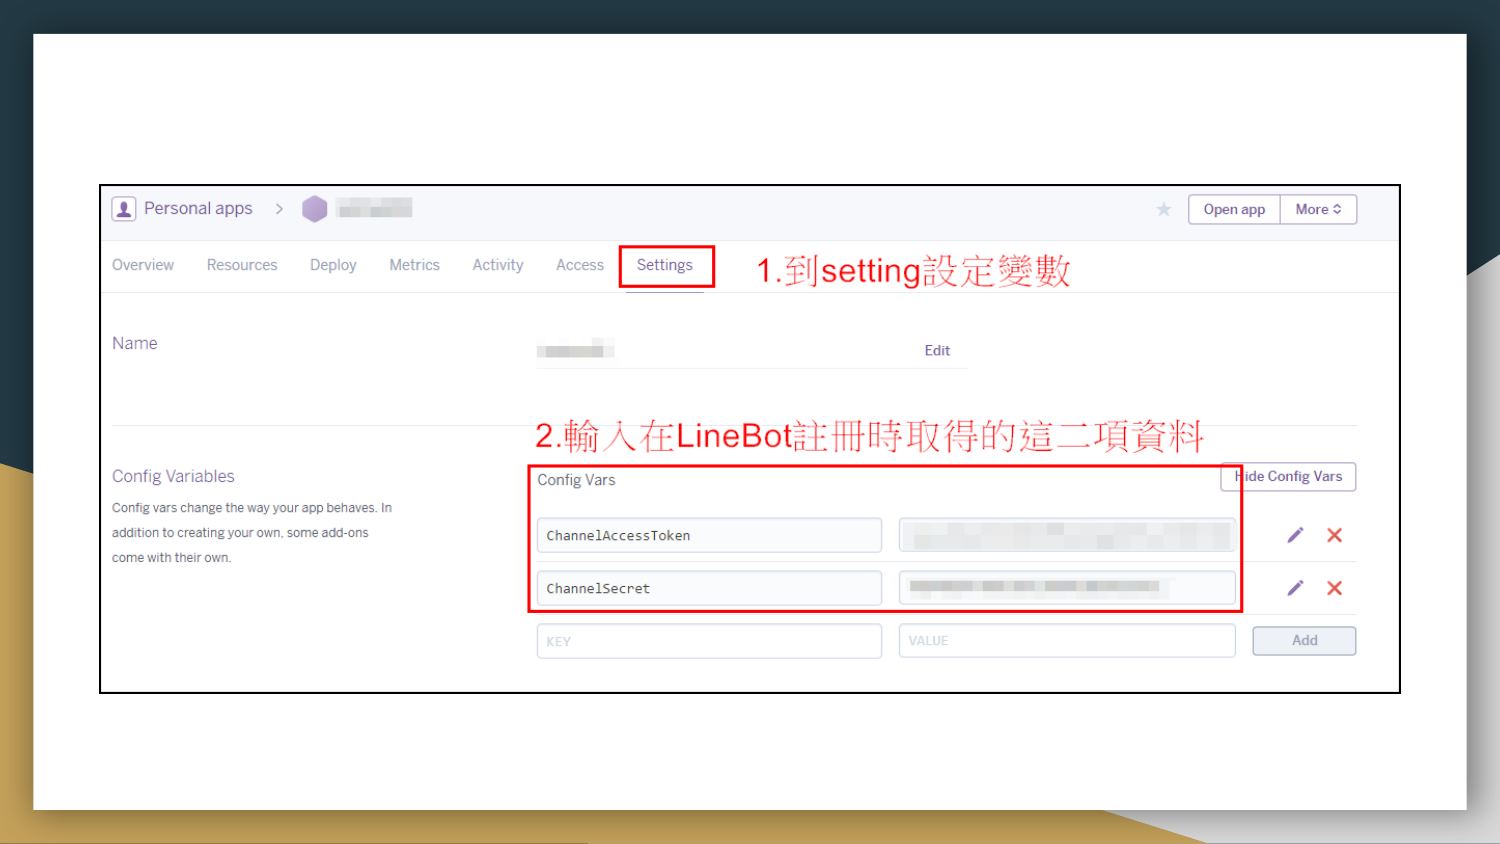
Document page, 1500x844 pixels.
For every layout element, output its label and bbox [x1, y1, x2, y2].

picture [99, 184, 1401, 694]
